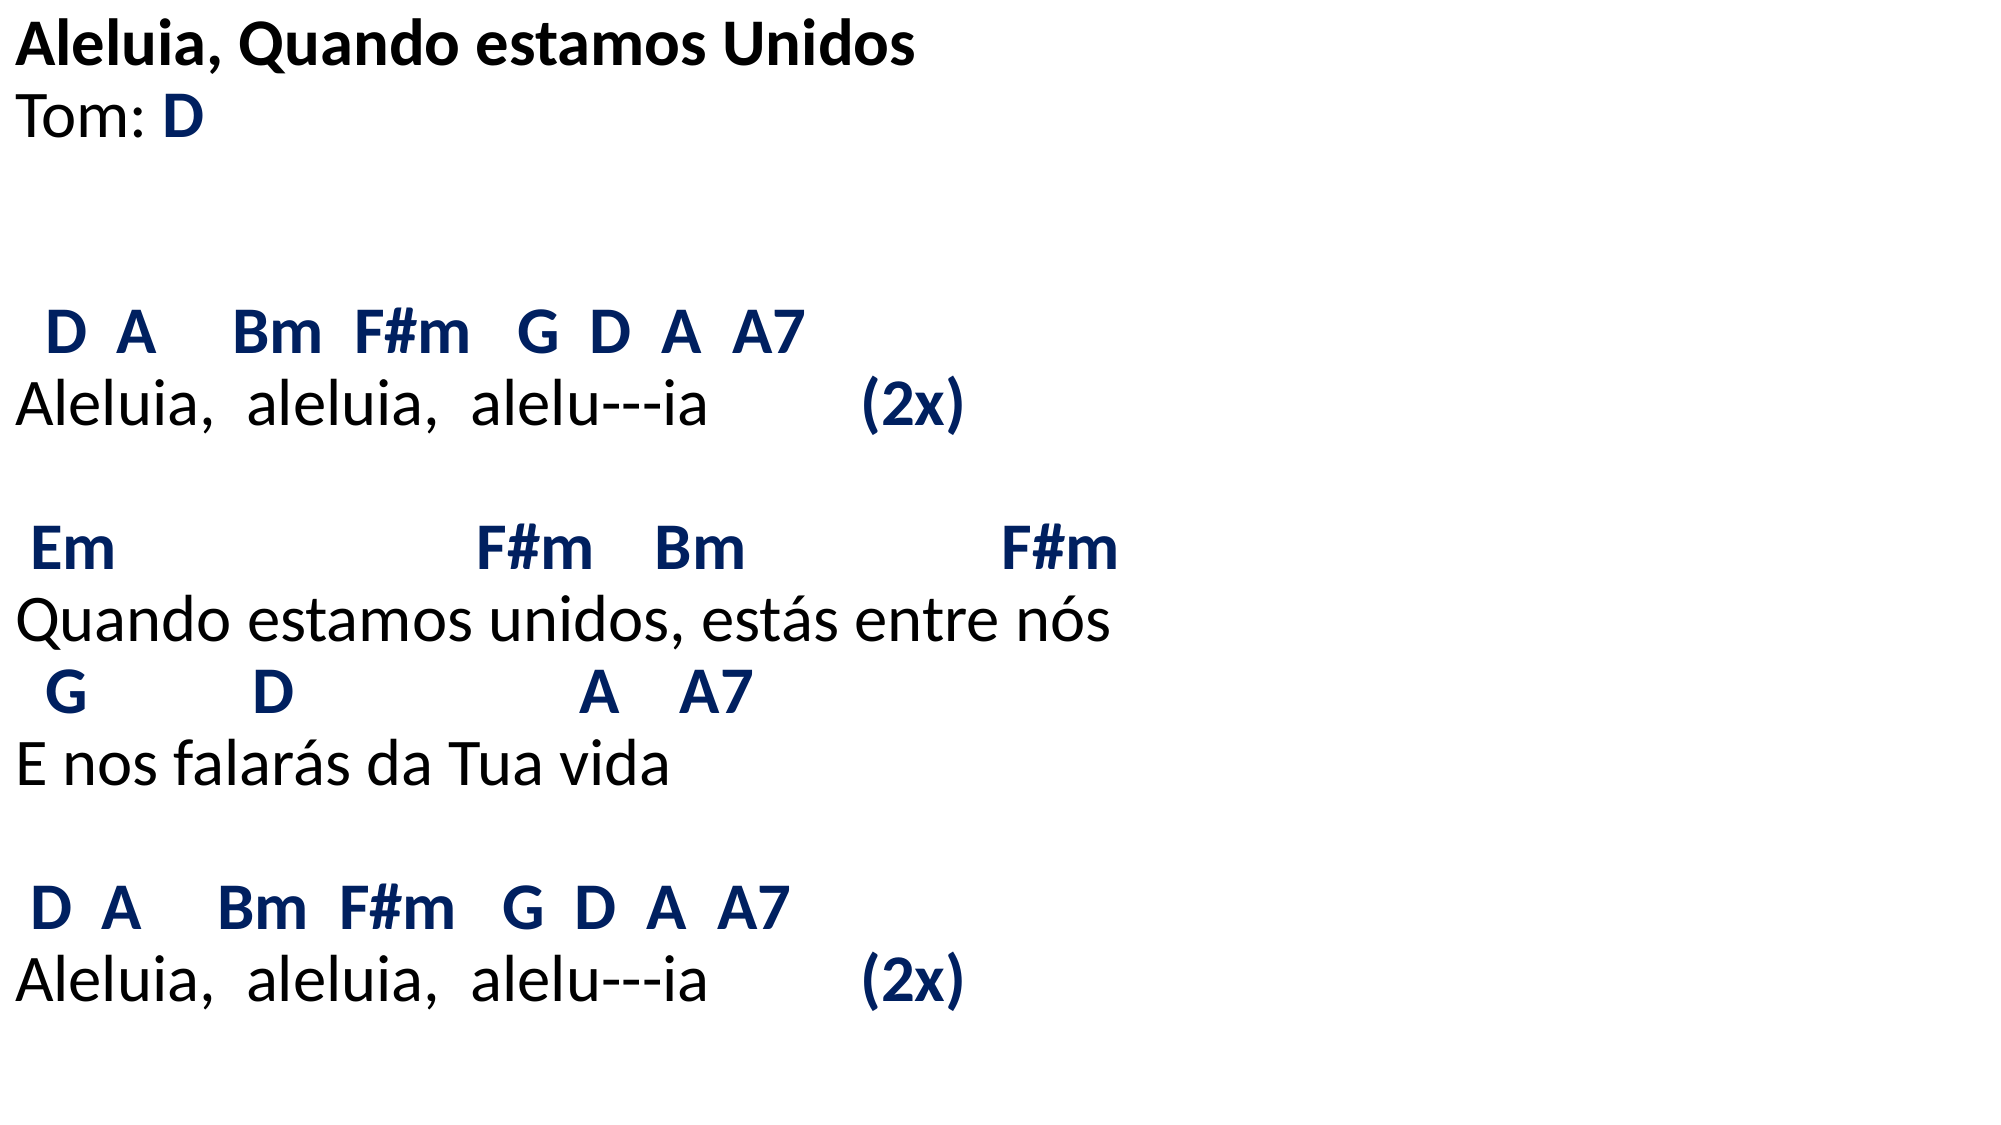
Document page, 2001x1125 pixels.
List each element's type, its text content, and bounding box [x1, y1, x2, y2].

title Aleluia, Quando estamos Unidos Tom: D D A Bm F#m G D A A7 Aleluia, aleluia, alelu---ia (2x) Em F#m Bm F#m Quando estamos unidos, estás entre nós G D A A7 E nos falarás da Tua vida D A Bm F#m G D A A7 Aleluia, aleluia, alelu---ia (2x) [0, 0, 2000, 1125]
